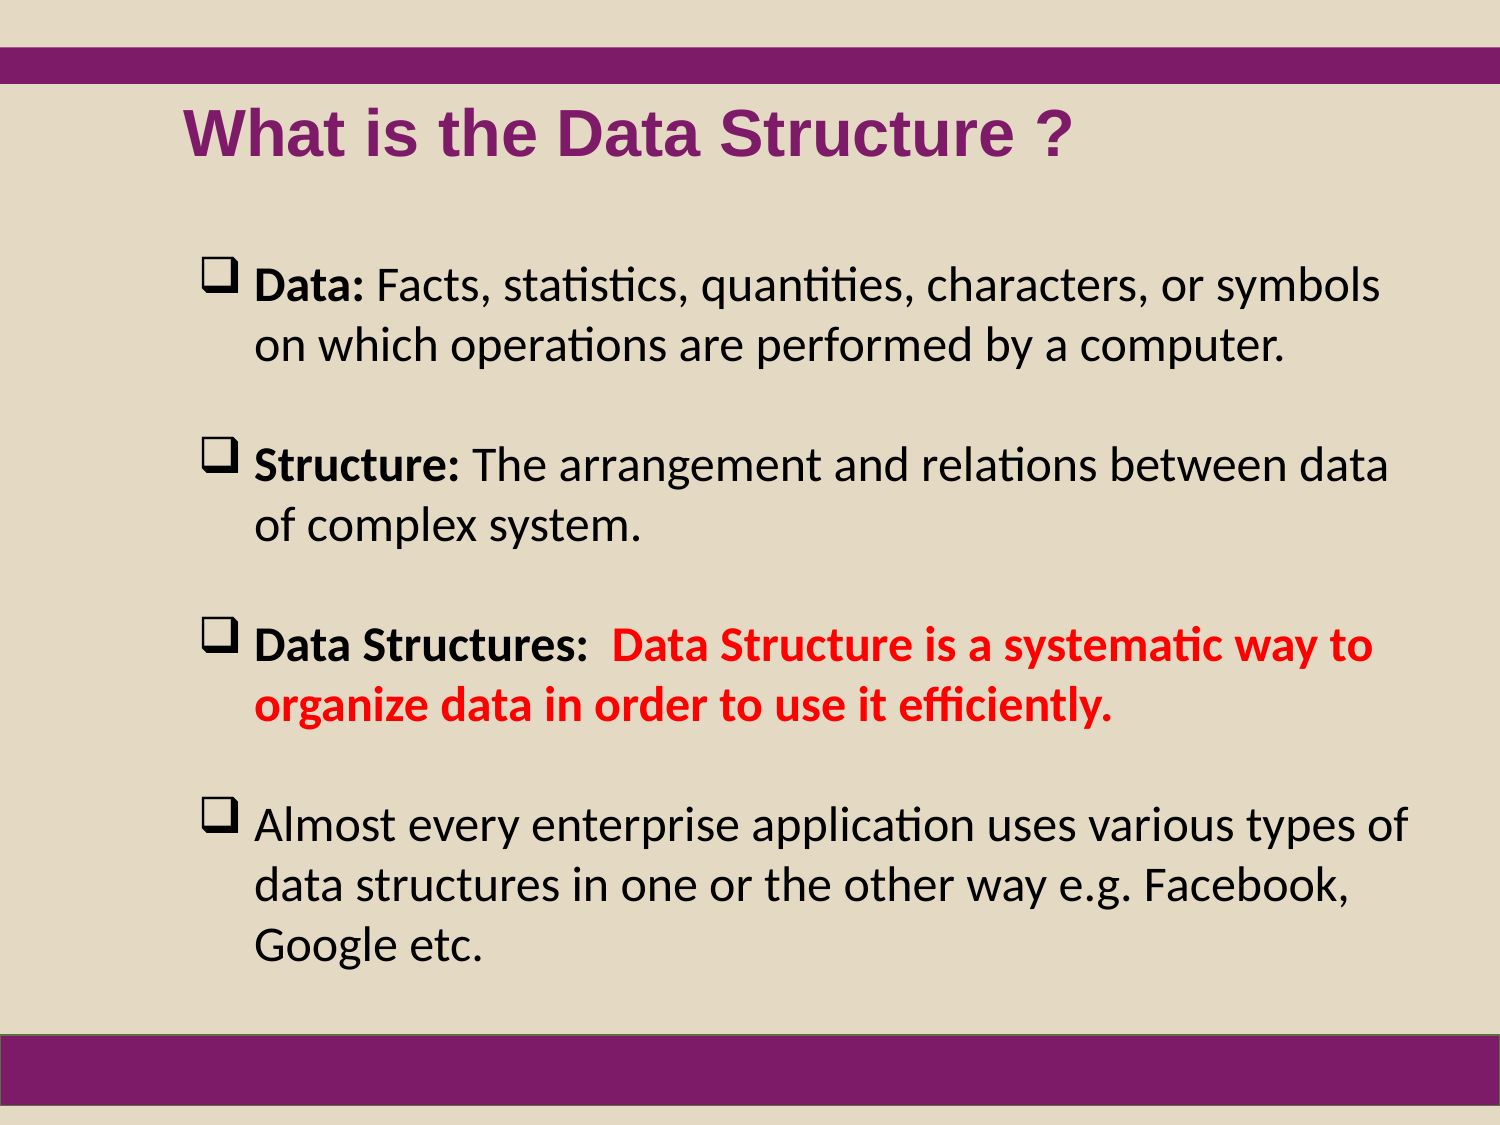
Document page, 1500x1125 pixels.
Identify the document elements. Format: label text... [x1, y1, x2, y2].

text_box What is the Data Structure ? [183, 90, 1388, 194]
text_box Data: Facts, statistics, quantities, characters, or symbols on which operations are performed by a computer. Structure: The arrangement and relations between data of complex system. Data Structures: Data Structure is a systematic way to organize data in order to use it efficiently. Almost every enterprise application uses various types of data structures in one or the other way e.g. Facebook, Google etc. [183, 194, 1448, 1030]
text_box [0, 1034, 1500, 1106]
text_box [0, 47, 1500, 84]
